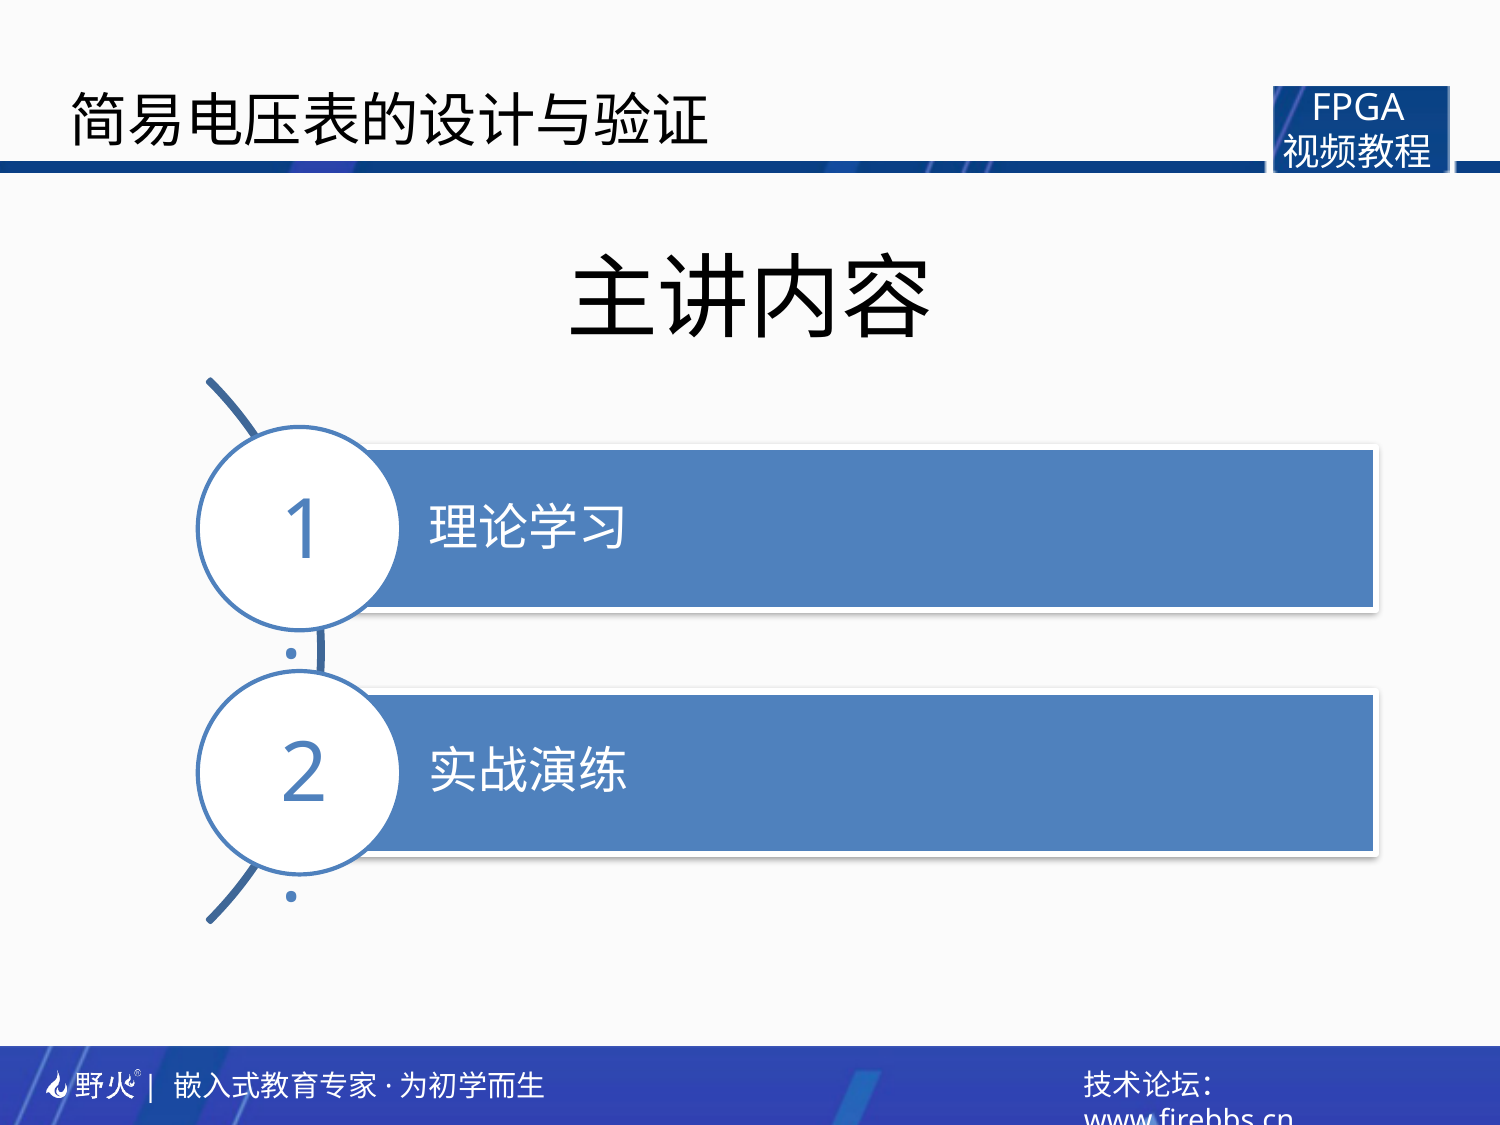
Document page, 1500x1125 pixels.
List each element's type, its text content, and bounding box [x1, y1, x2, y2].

picture [1115, 1117, 1120, 1125]
picture [1126, 1115, 1132, 1125]
picture [1092, 1117, 1097, 1125]
picture [1227, 1116, 1236, 1125]
picture [1281, 1116, 1289, 1125]
picture [1460, 161, 1500, 173]
text_box 简易电压表的设计与验证 [54, 75, 1046, 161]
picture [0, 161, 1267, 173]
picture [1209, 1116, 1218, 1125]
picture [0, 1046, 1500, 1125]
picture [1103, 1115, 1109, 1125]
picture [1138, 1117, 1143, 1125]
text_box FPGA 视频教程 [1267, 75, 1460, 181]
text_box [194, 365, 1380, 936]
text_box 主讲内容 [551, 231, 949, 357]
picture [1192, 1116, 1200, 1121]
